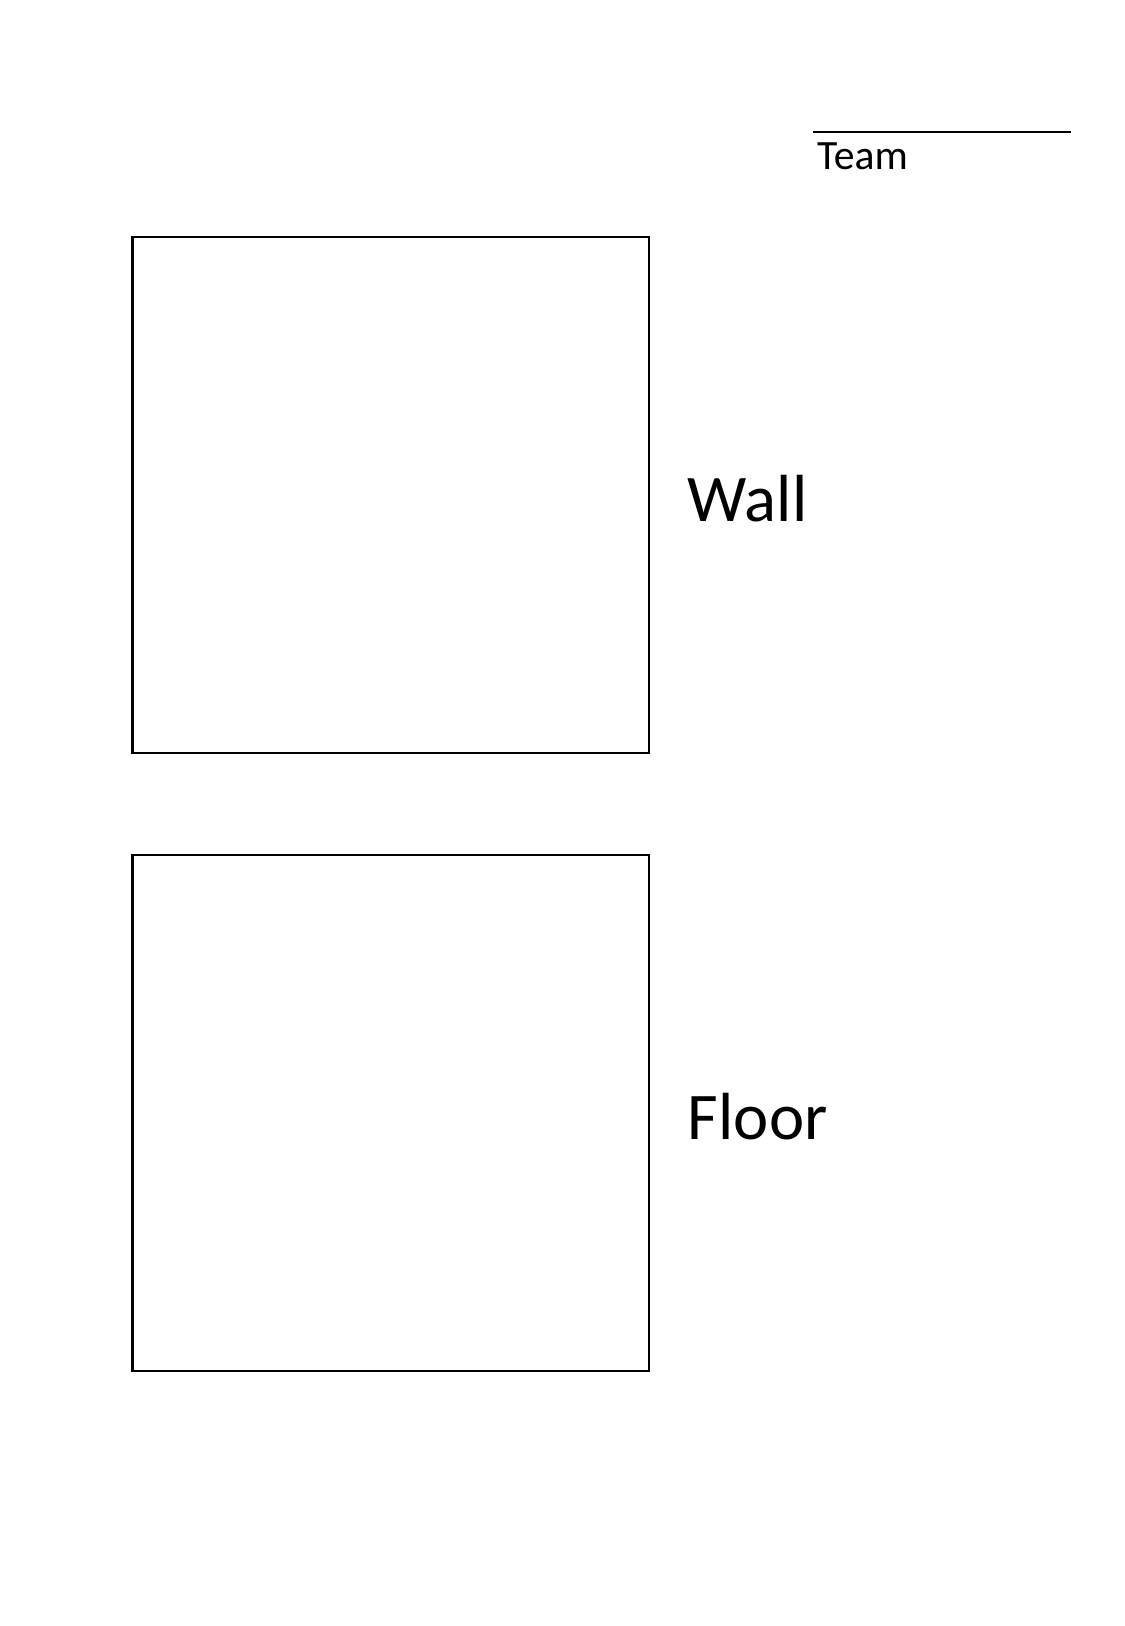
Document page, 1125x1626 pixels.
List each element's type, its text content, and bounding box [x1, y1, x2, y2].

text_box Floor [673, 1065, 953, 1161]
text_box Wall [673, 447, 953, 543]
text_box Team [802, 120, 1082, 186]
text_box [131, 854, 650, 1372]
text_box [131, 236, 650, 754]
